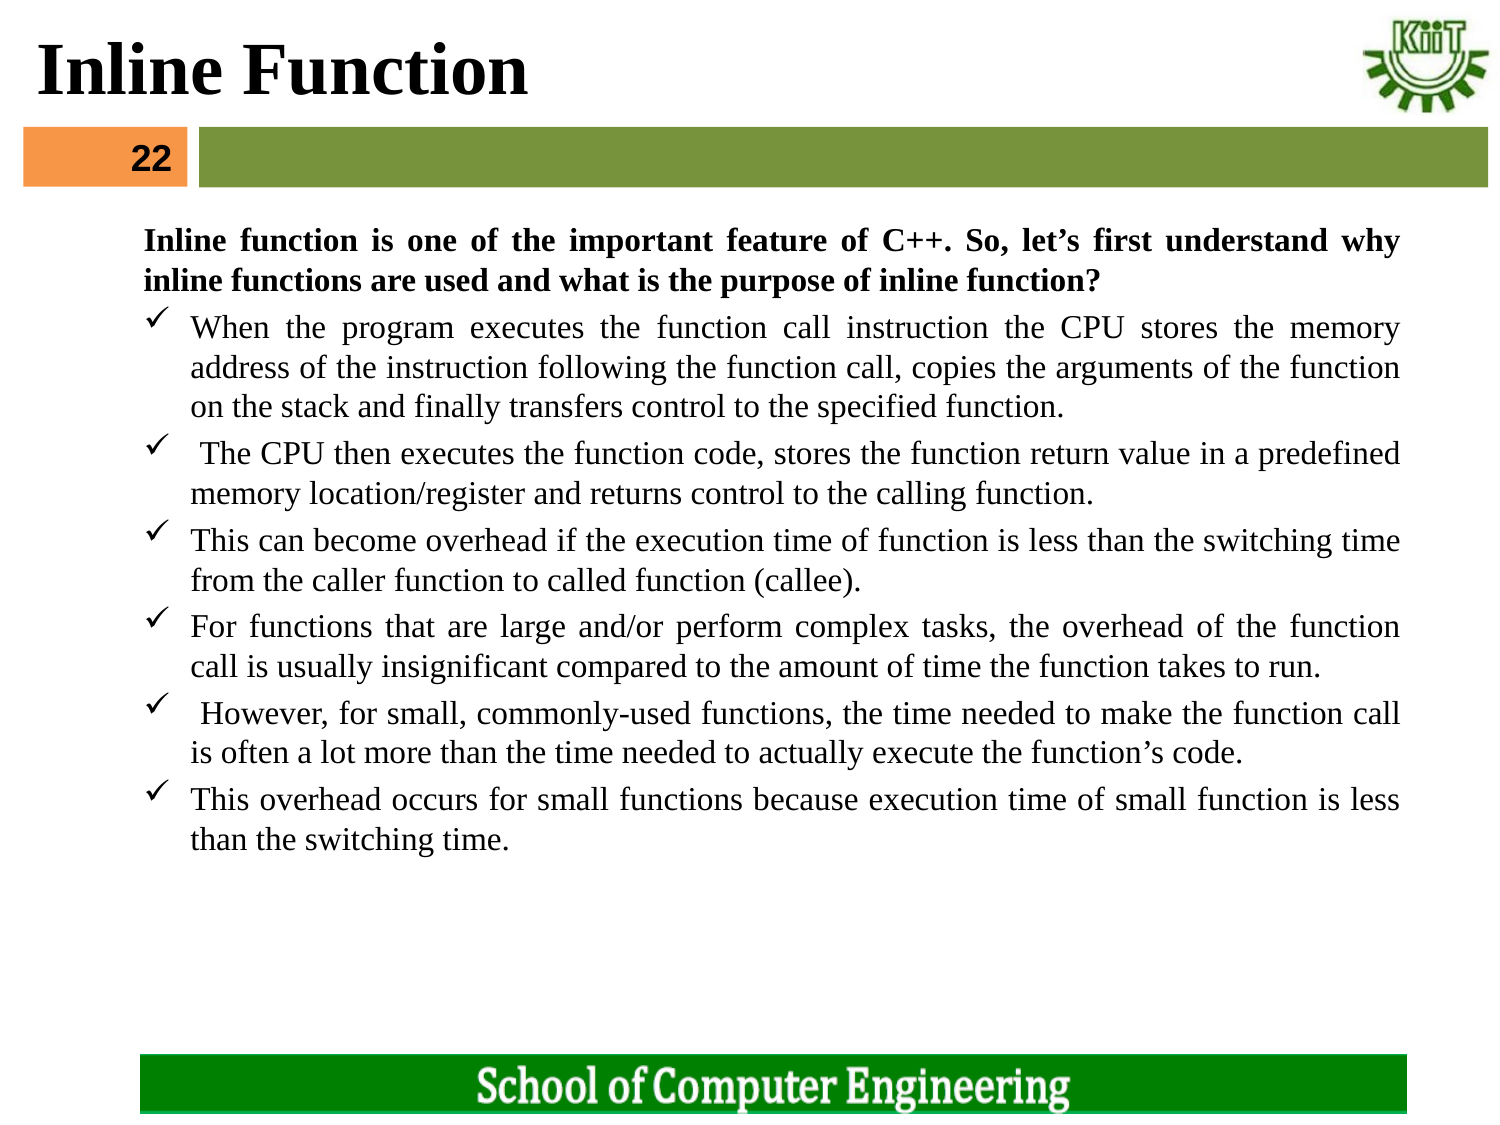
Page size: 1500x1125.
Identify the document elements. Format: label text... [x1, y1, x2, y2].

picture [1347, 11, 1500, 118]
text_box Inline Function [21, 11, 1325, 118]
text_box [23, 126, 188, 187]
picture [140, 1054, 1407, 1114]
text_box Inline function is one of the important feature of C++. So, let’s first understand why inline functions are used and what is the purpose of inline function? When the program executes the function call instruction the CPU stores the memory address of the instruction following the function call, copies the arguments of the function on the stack and finally transfers control to the specified function. The CPU then executes the function code, stores the function return value in a predefined memory location/register and returns control to the calling function. This can become overhead if the execution time of function is less than the switching time from the caller function to called function (callee). For functions that are large and/or perform complex tasks, the overhead of the function call is usually insignificant compared to the amount of time the function takes to run. However, for small, commonly-used functions, the time needed to make the function call is often a lot more than the time needed to actually execute the function’s code. This overhead occurs for small functions because execution time of small function is less than the switching time. [128, 210, 1418, 1039]
text_box [199, 126, 1489, 188]
